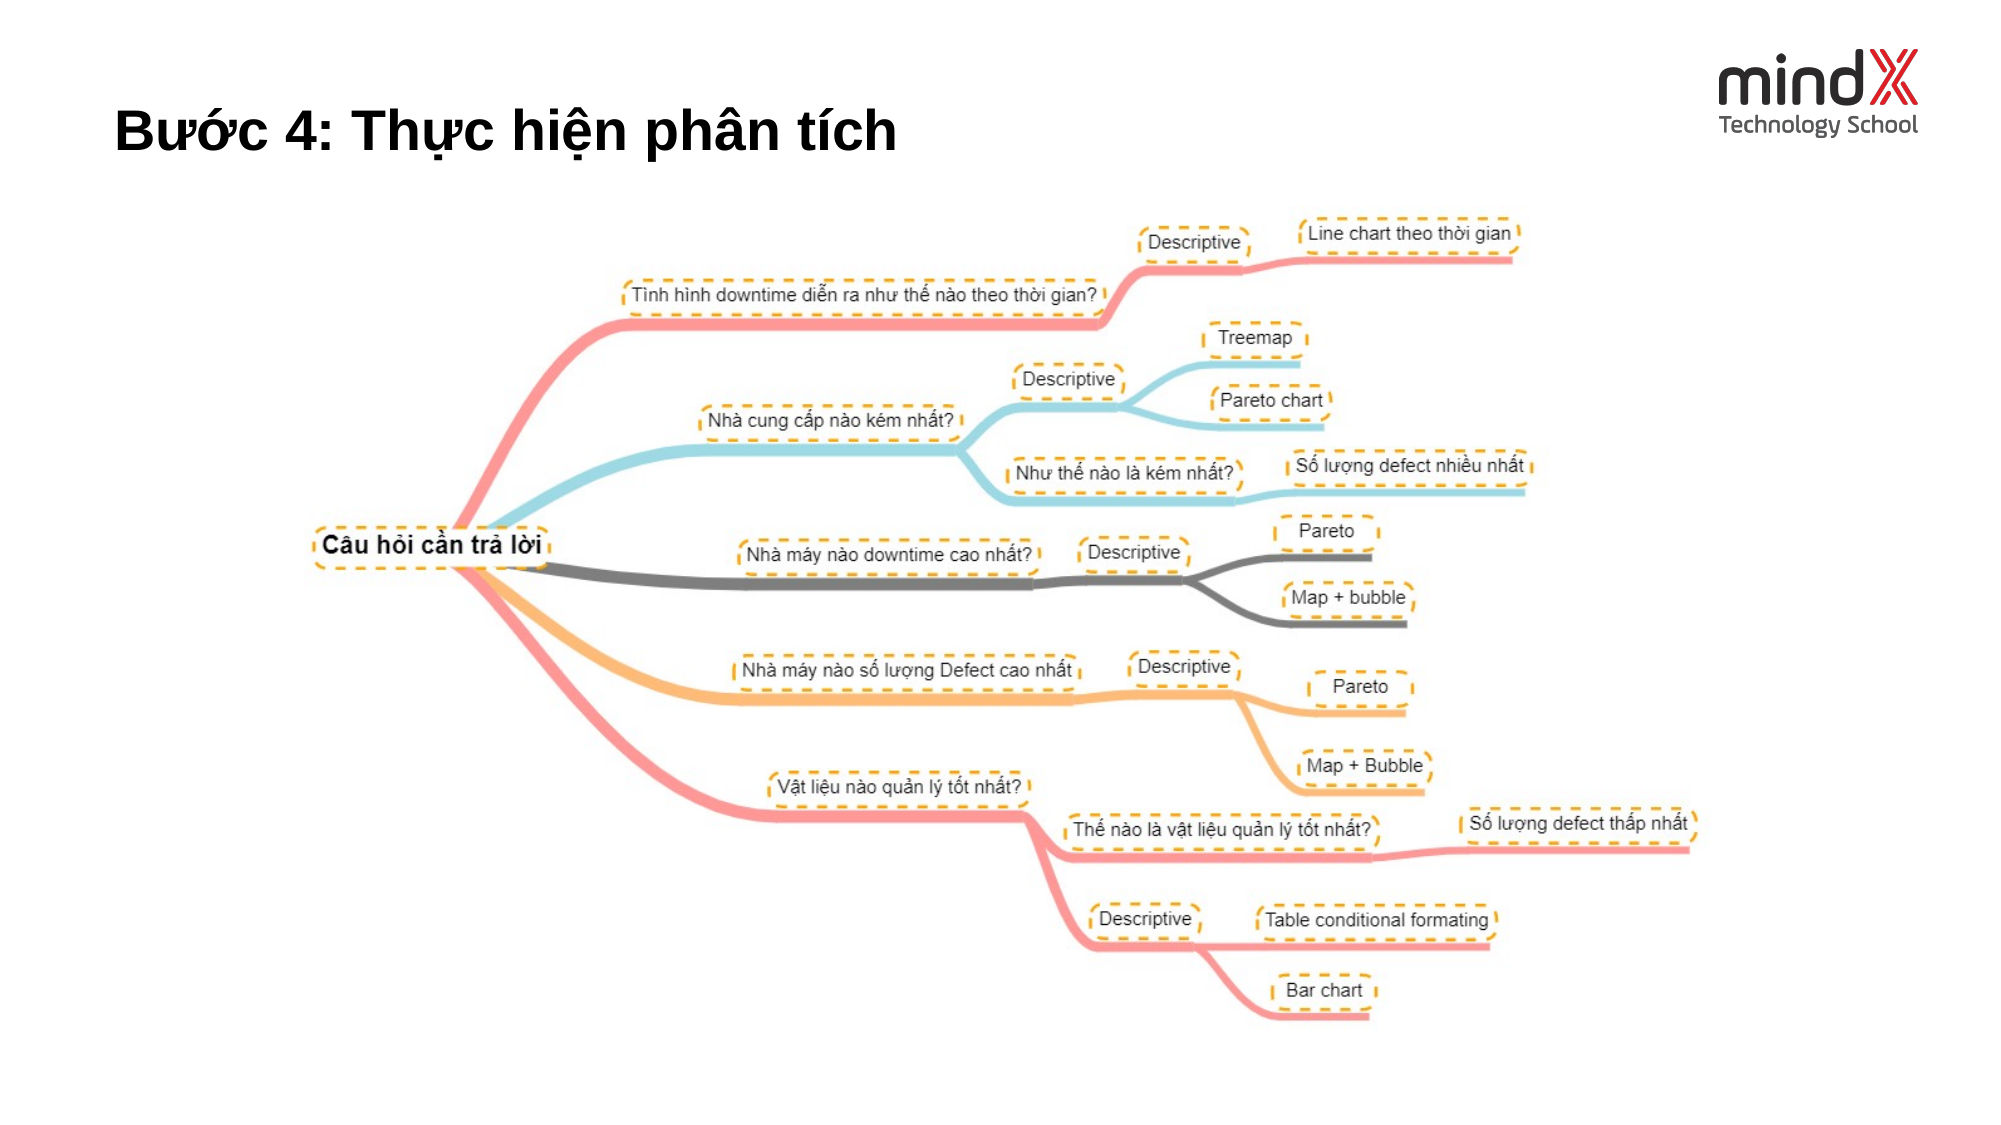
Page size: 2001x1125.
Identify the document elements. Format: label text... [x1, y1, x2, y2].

text_box [304, 206, 1719, 1052]
title Bước 4: Thực hiện phân tích [112, 90, 917, 282]
picture [1719, 49, 1918, 138]
